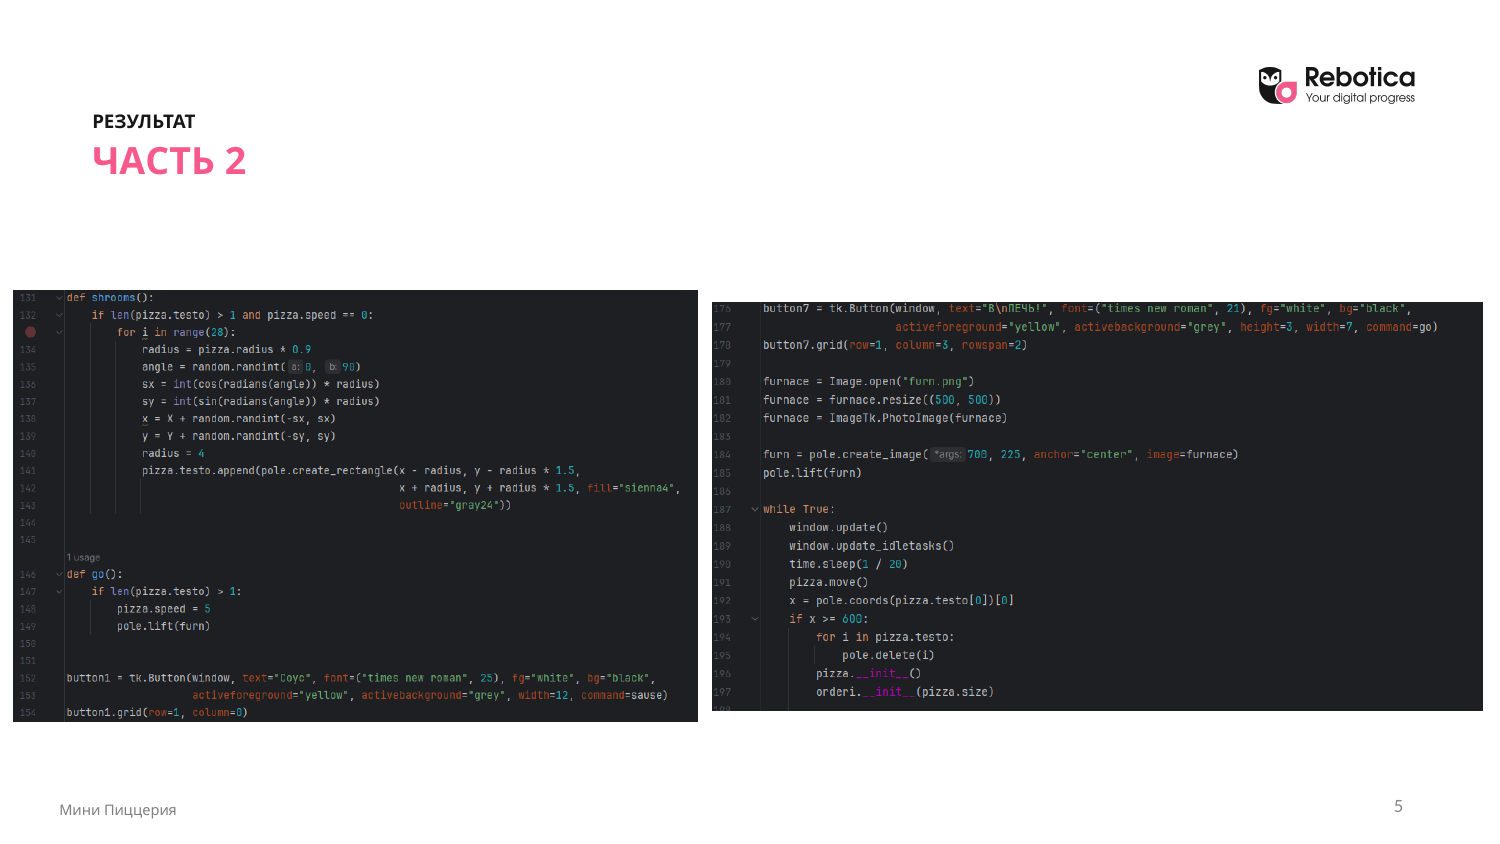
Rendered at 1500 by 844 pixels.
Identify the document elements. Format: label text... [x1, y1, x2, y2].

picture [711, 302, 1483, 711]
text_box 5 [1076, 782, 1415, 827]
text_box РЕЗУЛЬТАТ [81, 103, 430, 138]
picture [12, 290, 699, 723]
text_box ЧАСТЬ 2 [81, 131, 327, 188]
text_box Мини Пиццерия [48, 795, 229, 825]
picture [1259, 67, 1415, 105]
